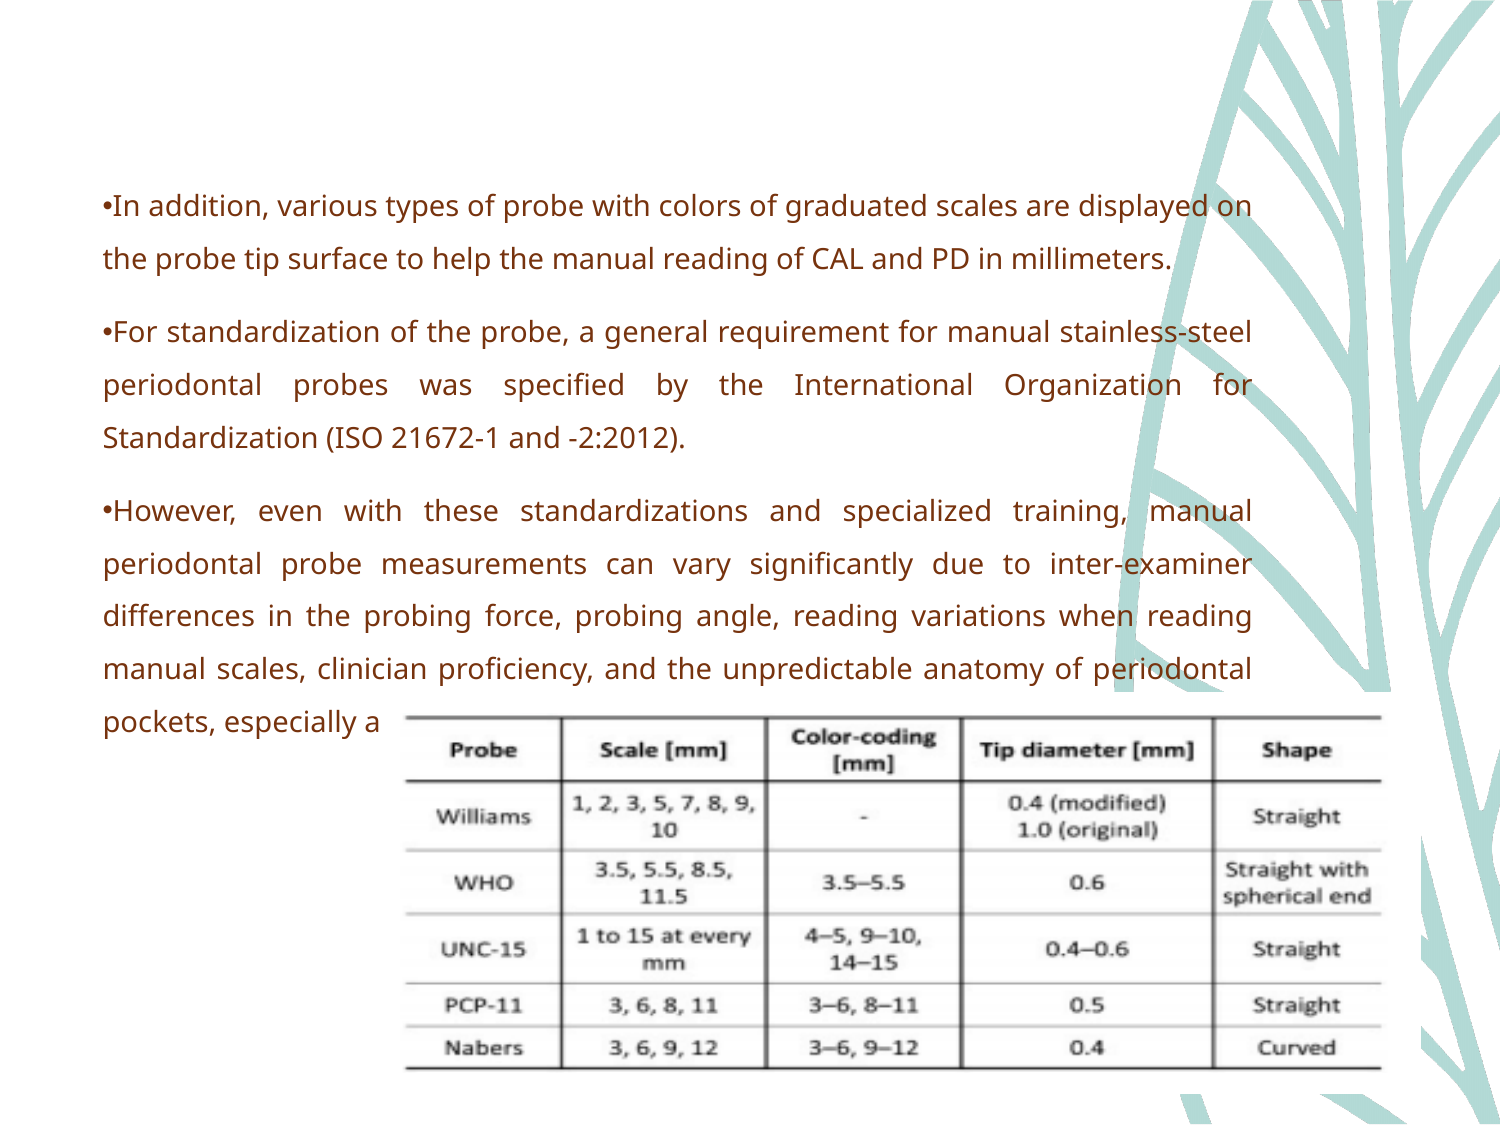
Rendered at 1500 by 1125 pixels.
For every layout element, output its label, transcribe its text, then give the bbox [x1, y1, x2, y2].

picture [1114, 0, 1500, 1125]
picture [399, 712, 1400, 1074]
list In addition, various types of probe with colors of graduated scales are displayed on the probe tip surface to help the manual reading of CAL and PD in millimeters. For standardization of the probe, a general requirement for manual stainless-steel periodontal probes was specified by the International Organization for Standardization (ISO 21672-1 and -2:2012). However, even with these standardizations and specialized training, manual periodontal probe measurements can vary significantly due to inter-examiner differences in the probing force, probing angle, reading variations when reading manual scales, clinician proficiency, and the unpredictable anatomy of periodontal pockets, especially as the disease progresses. [87, 162, 1269, 763]
